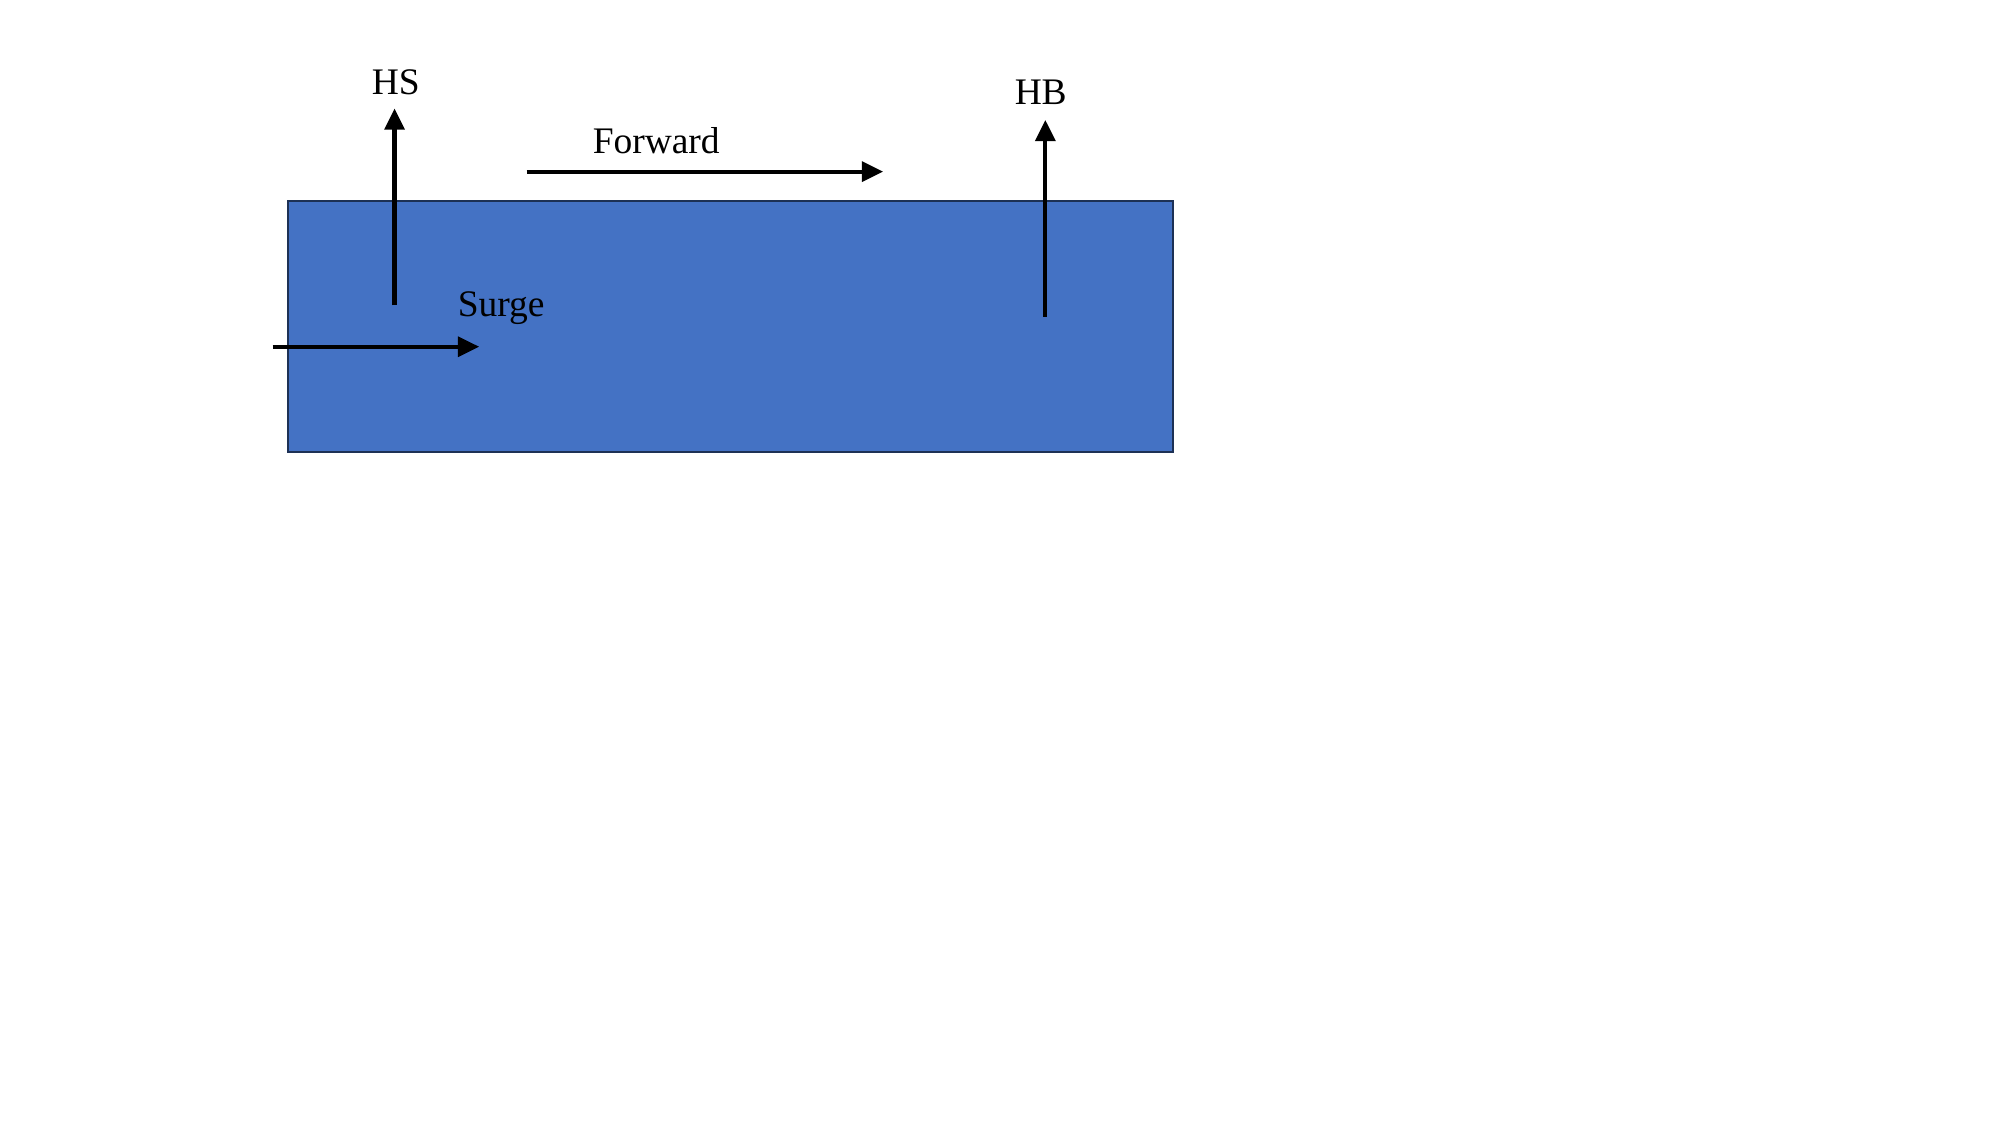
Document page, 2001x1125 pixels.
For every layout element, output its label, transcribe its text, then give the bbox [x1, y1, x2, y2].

text_box HS [357, 49, 662, 110]
text_box HB [999, 59, 1305, 120]
text_box Forward [578, 108, 883, 169]
text_box Surge [443, 271, 748, 332]
text_box [287, 200, 1174, 453]
